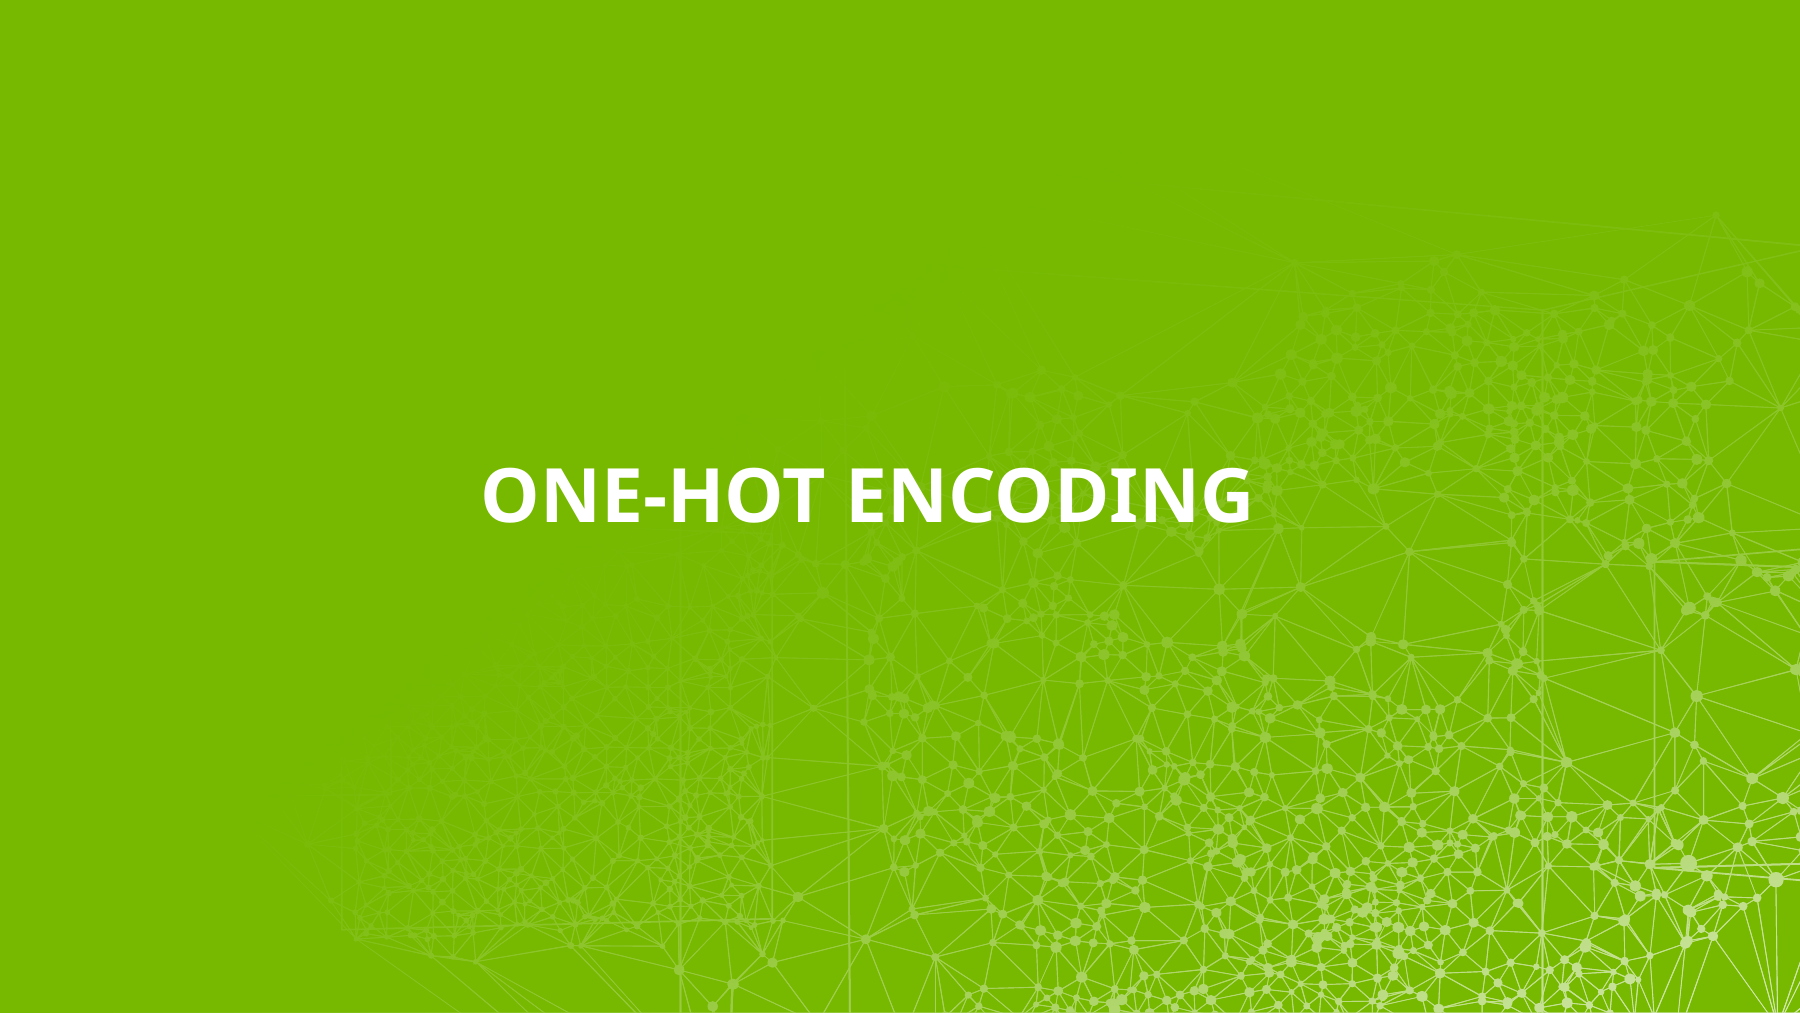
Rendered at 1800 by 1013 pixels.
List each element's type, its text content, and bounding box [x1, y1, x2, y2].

title ONE-HOT ENCODING [105, 447, 1631, 547]
